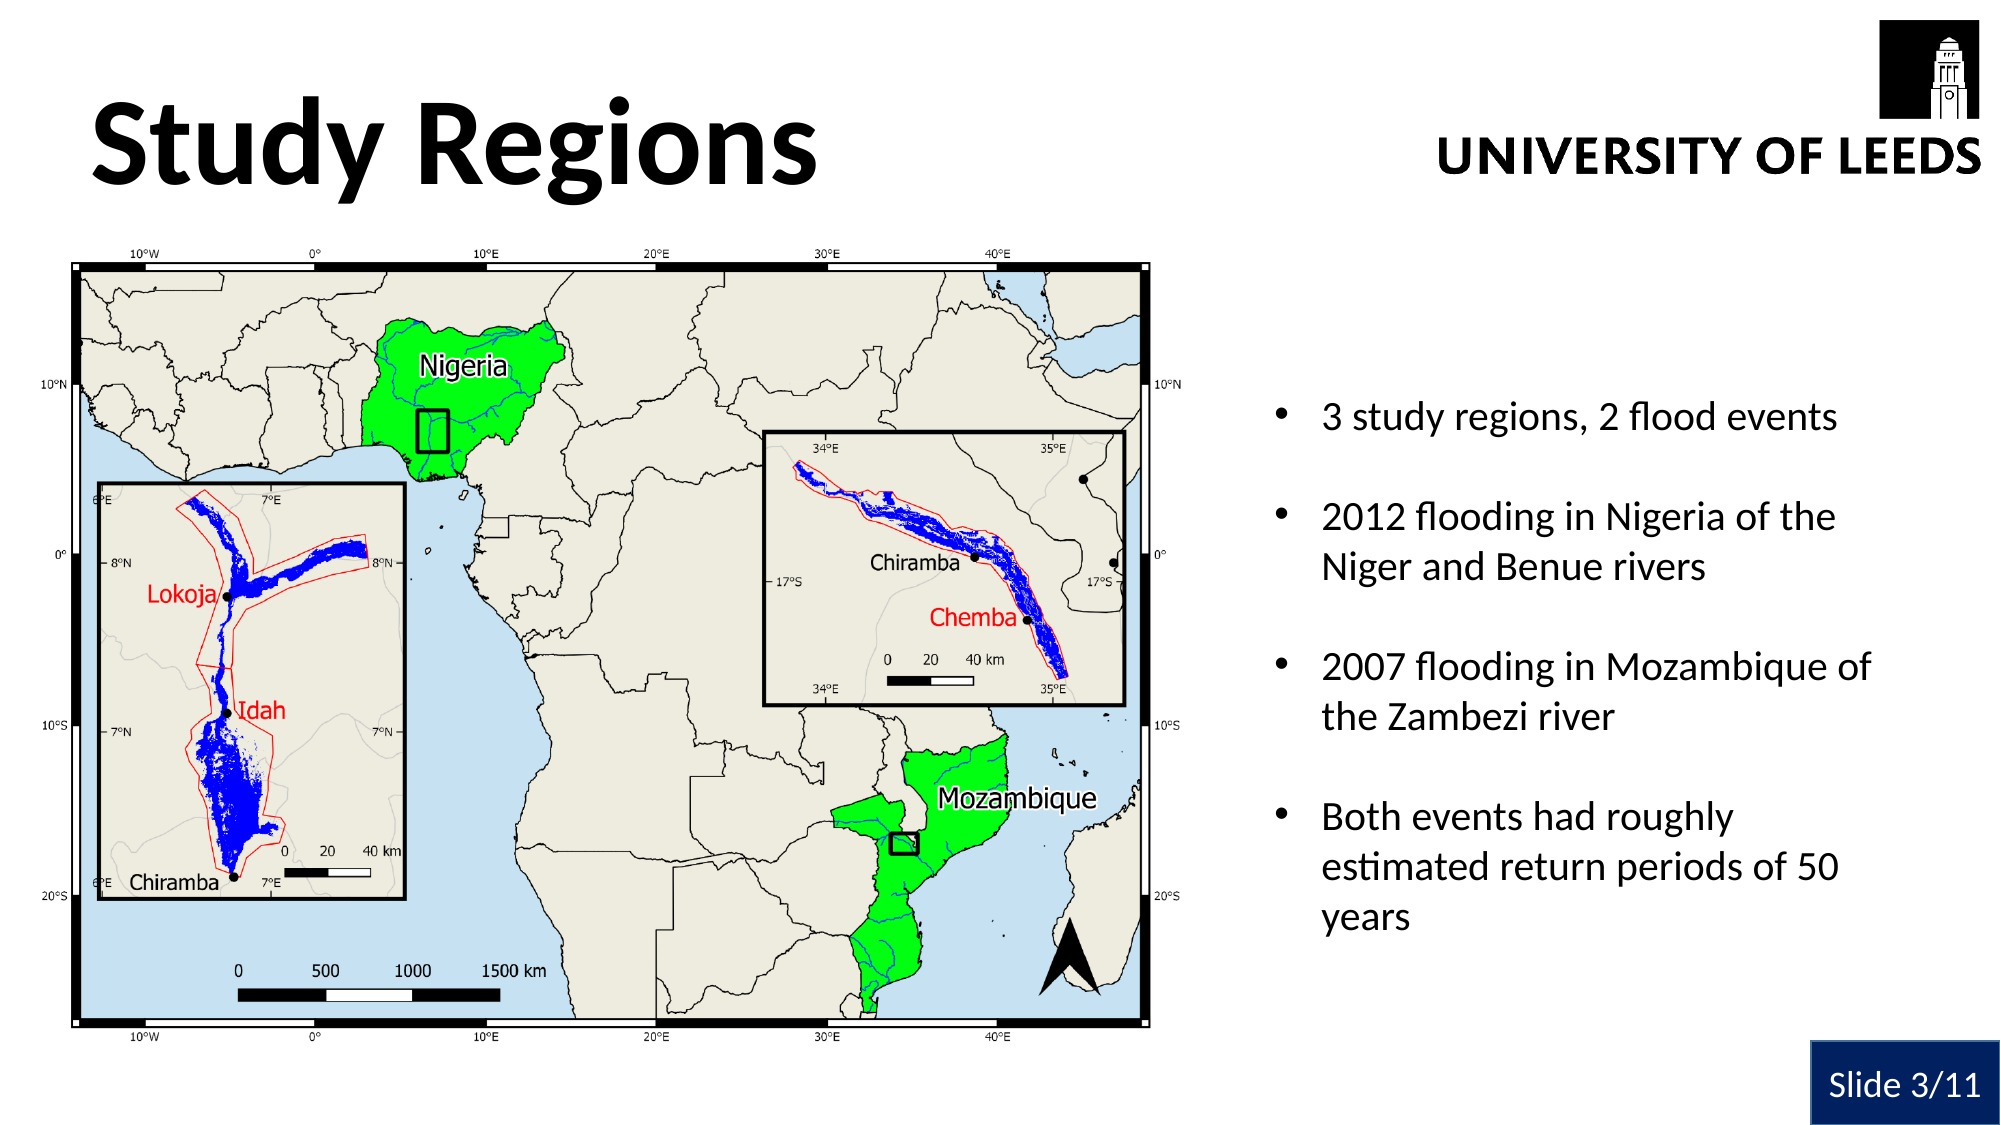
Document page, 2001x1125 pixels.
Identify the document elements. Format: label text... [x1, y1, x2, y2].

picture [23, 218, 1234, 1075]
text_box 3 study regions, 2 flood events 2012 flooding in Nigeria of the Niger and Benue rivers 2007 flooding in Mozambique of the Zambezi river Both events had roughly estimated return periods of 50 years [1259, 381, 1909, 947]
picture [1437, 18, 1982, 176]
text_box Study Regions [76, 51, 836, 217]
text_box Slide 3/11 [1810, 1040, 2000, 1125]
